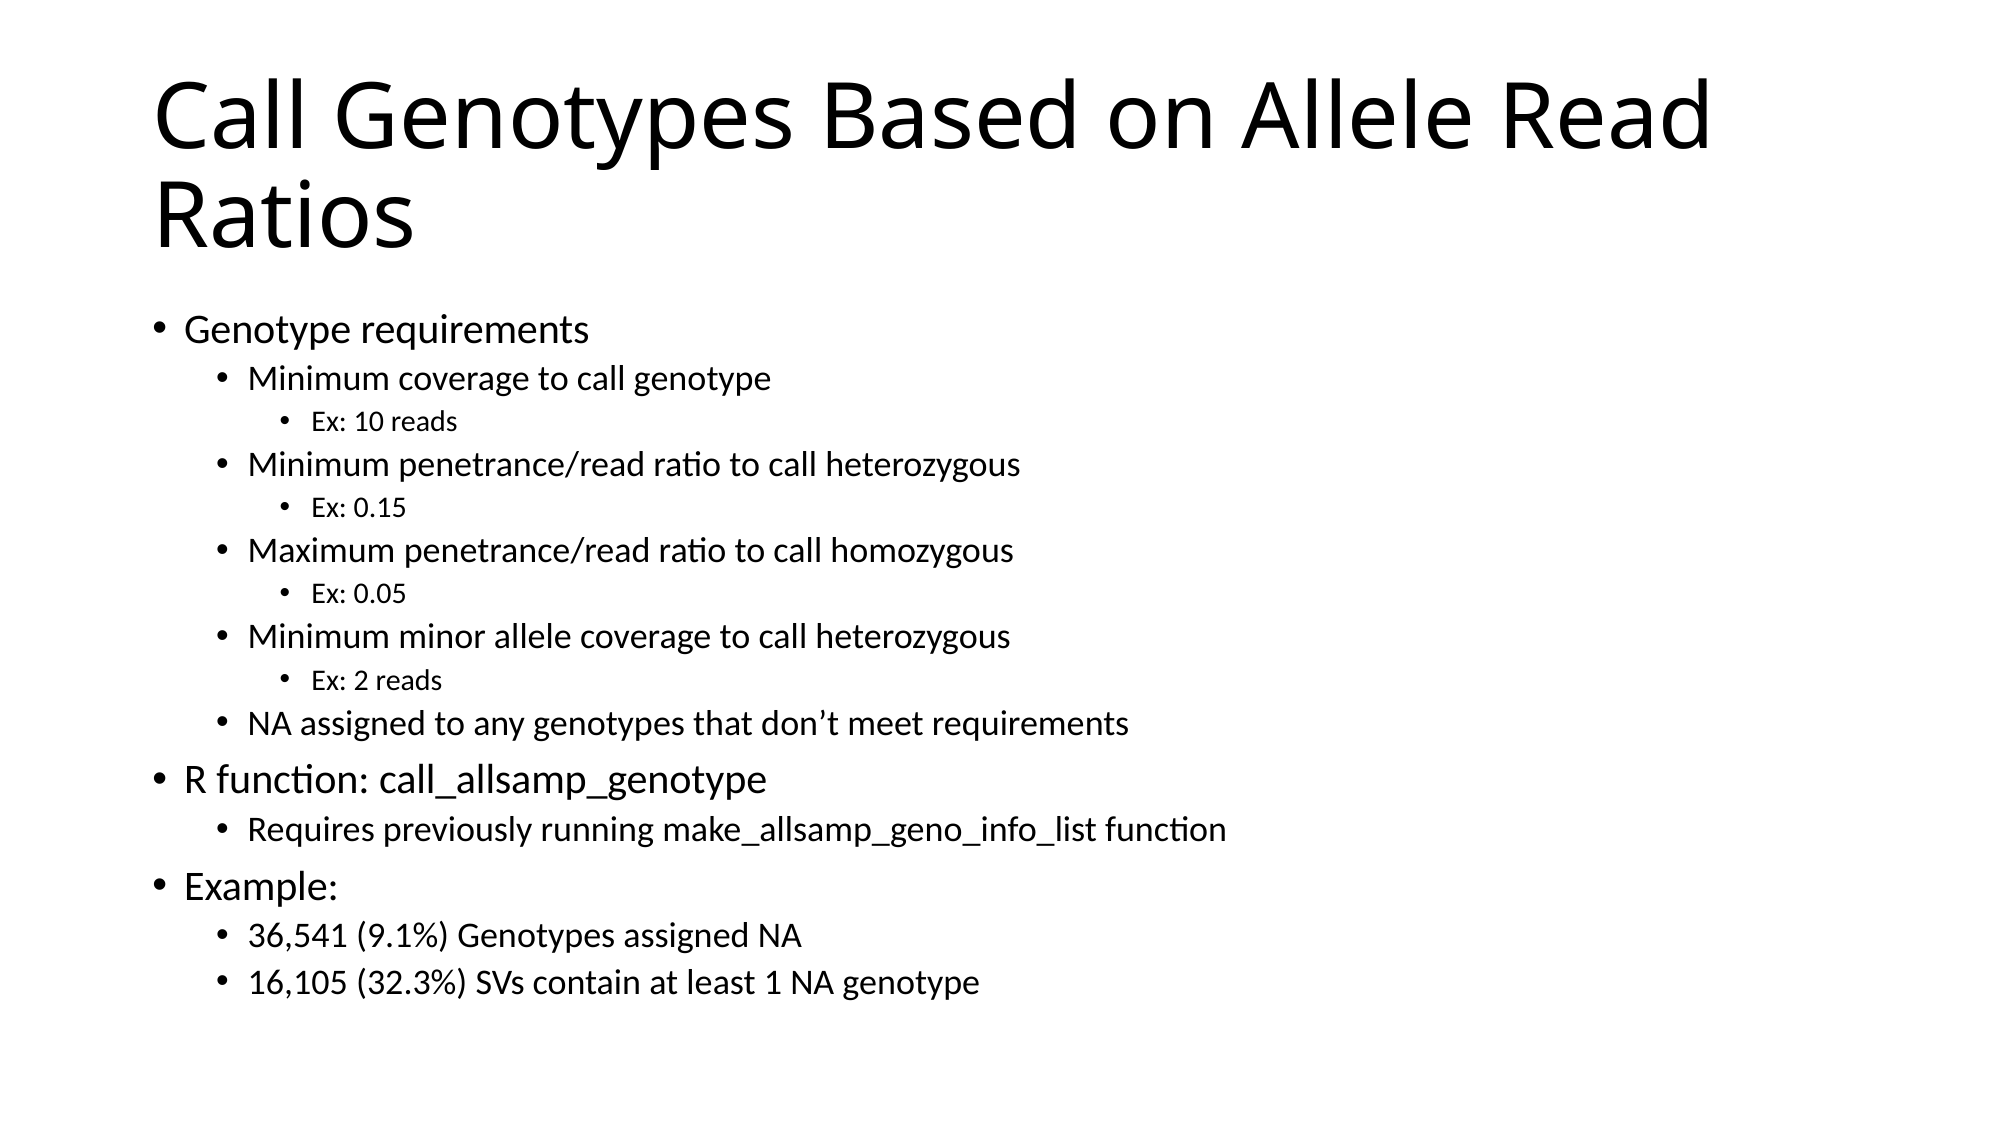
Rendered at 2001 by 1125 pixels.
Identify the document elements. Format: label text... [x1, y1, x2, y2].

title Call Genotypes Based on Allele Read Ratios [137, 59, 1863, 278]
list Genotype requirements Minimum coverage to call genotype Ex: 10 reads Minimum penetrance/read ratio to call heterozygous Ex: 0.15 Maximum penetrance/read ratio to call homozygous Ex: 0.05 Minimum minor allele coverage to call heterozygous Ex: 2 reads NA assigned to any genotypes that don’t meet requirements R function: call_allsamp_genotype Requires previously running make_allsamp_geno_info_list function Example: 36,541 (9.1%) Genotypes assigned NA 16,105 (32.3%) SVs contain at least 1 NA genotype [137, 299, 1863, 1014]
